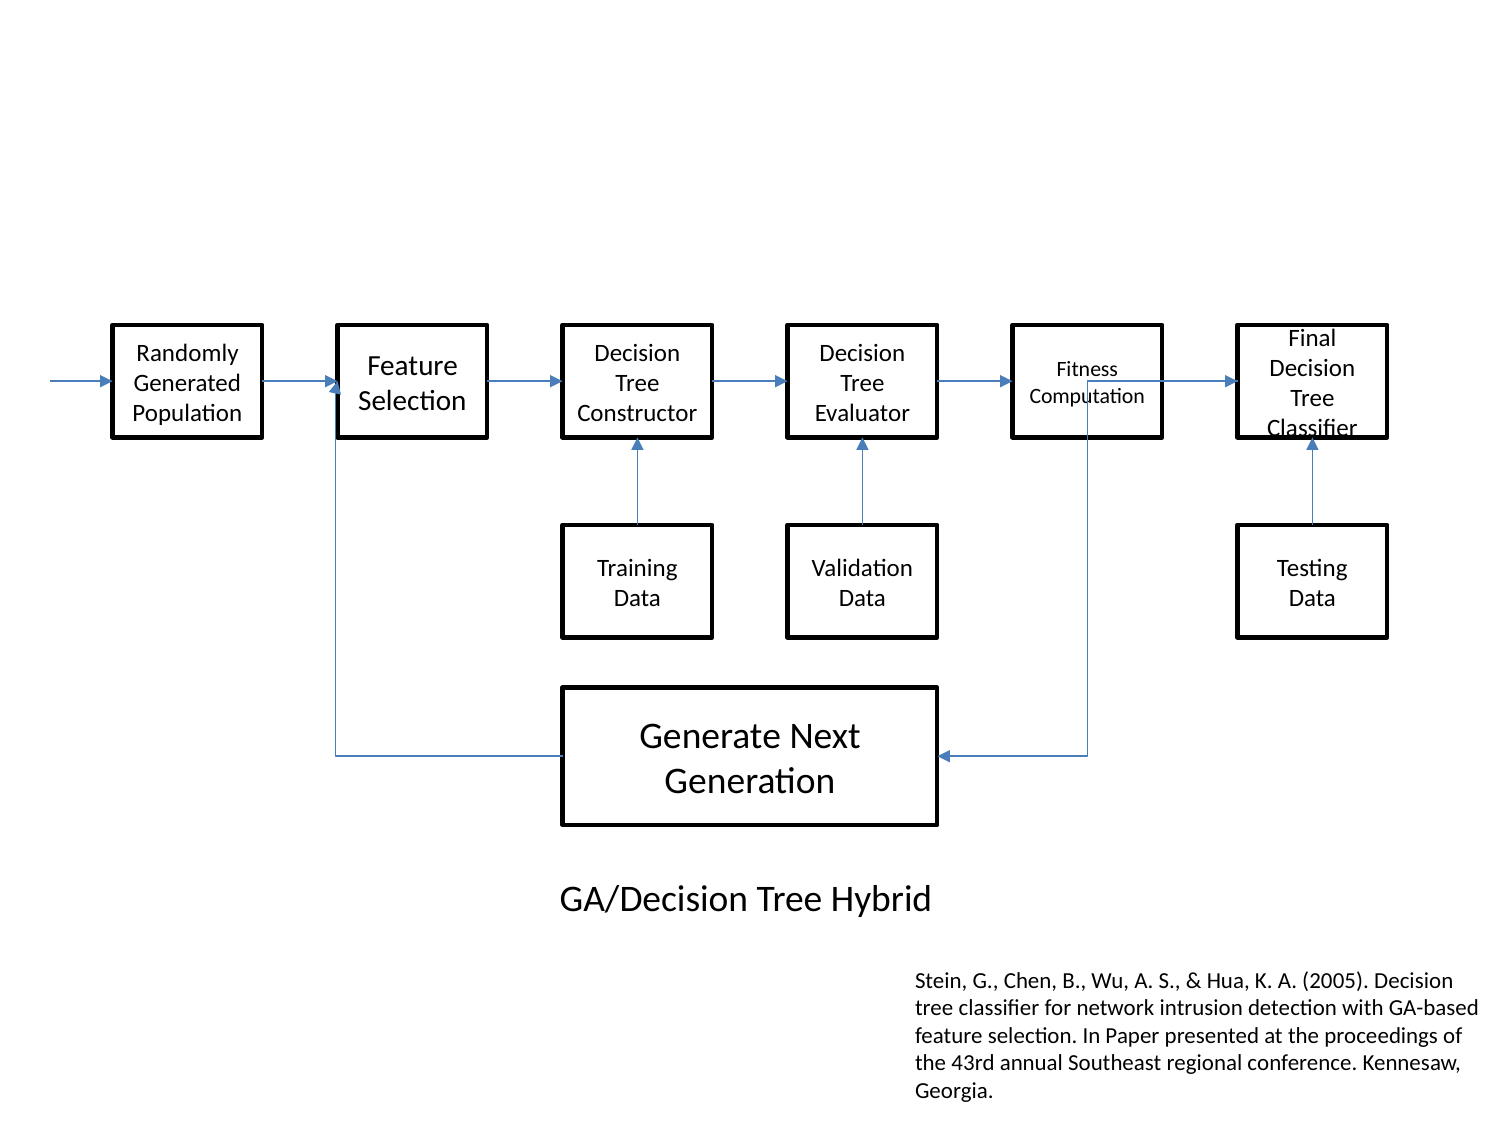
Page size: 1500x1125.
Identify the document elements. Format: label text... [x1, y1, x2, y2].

text_box Final Decision Tree Classifier [1235, 323, 1389, 440]
text_box Feature Selection [335, 323, 489, 380]
text_box Fitness Computation [1010, 323, 1164, 379]
text_box Randomly Generated Population [110, 323, 264, 440]
text_box Generate Next Generation [560, 685, 939, 827]
text_box Testing Data [1241, 523, 1389, 640]
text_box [937, 380, 1238, 757]
text_box Decision Tree Constructor [560, 323, 714, 440]
list Stein, G., Chen, B., Wu, A. S., & Hua, K. A. (2005). Decision tree classifier for network intrusion detection with GA-based feature selection. In Paper presented at the proceedings of the 43rd annual Southeast regional conference. Kennesaw, Georgia. [900, 957, 1500, 1125]
text_box Training Data [566, 523, 714, 640]
text_box Decision Tree Evaluator [785, 323, 939, 440]
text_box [337, 380, 563, 757]
text_box GA/Decision Tree Hybrid [544, 866, 948, 927]
text_box Validation Data [785, 523, 932, 640]
